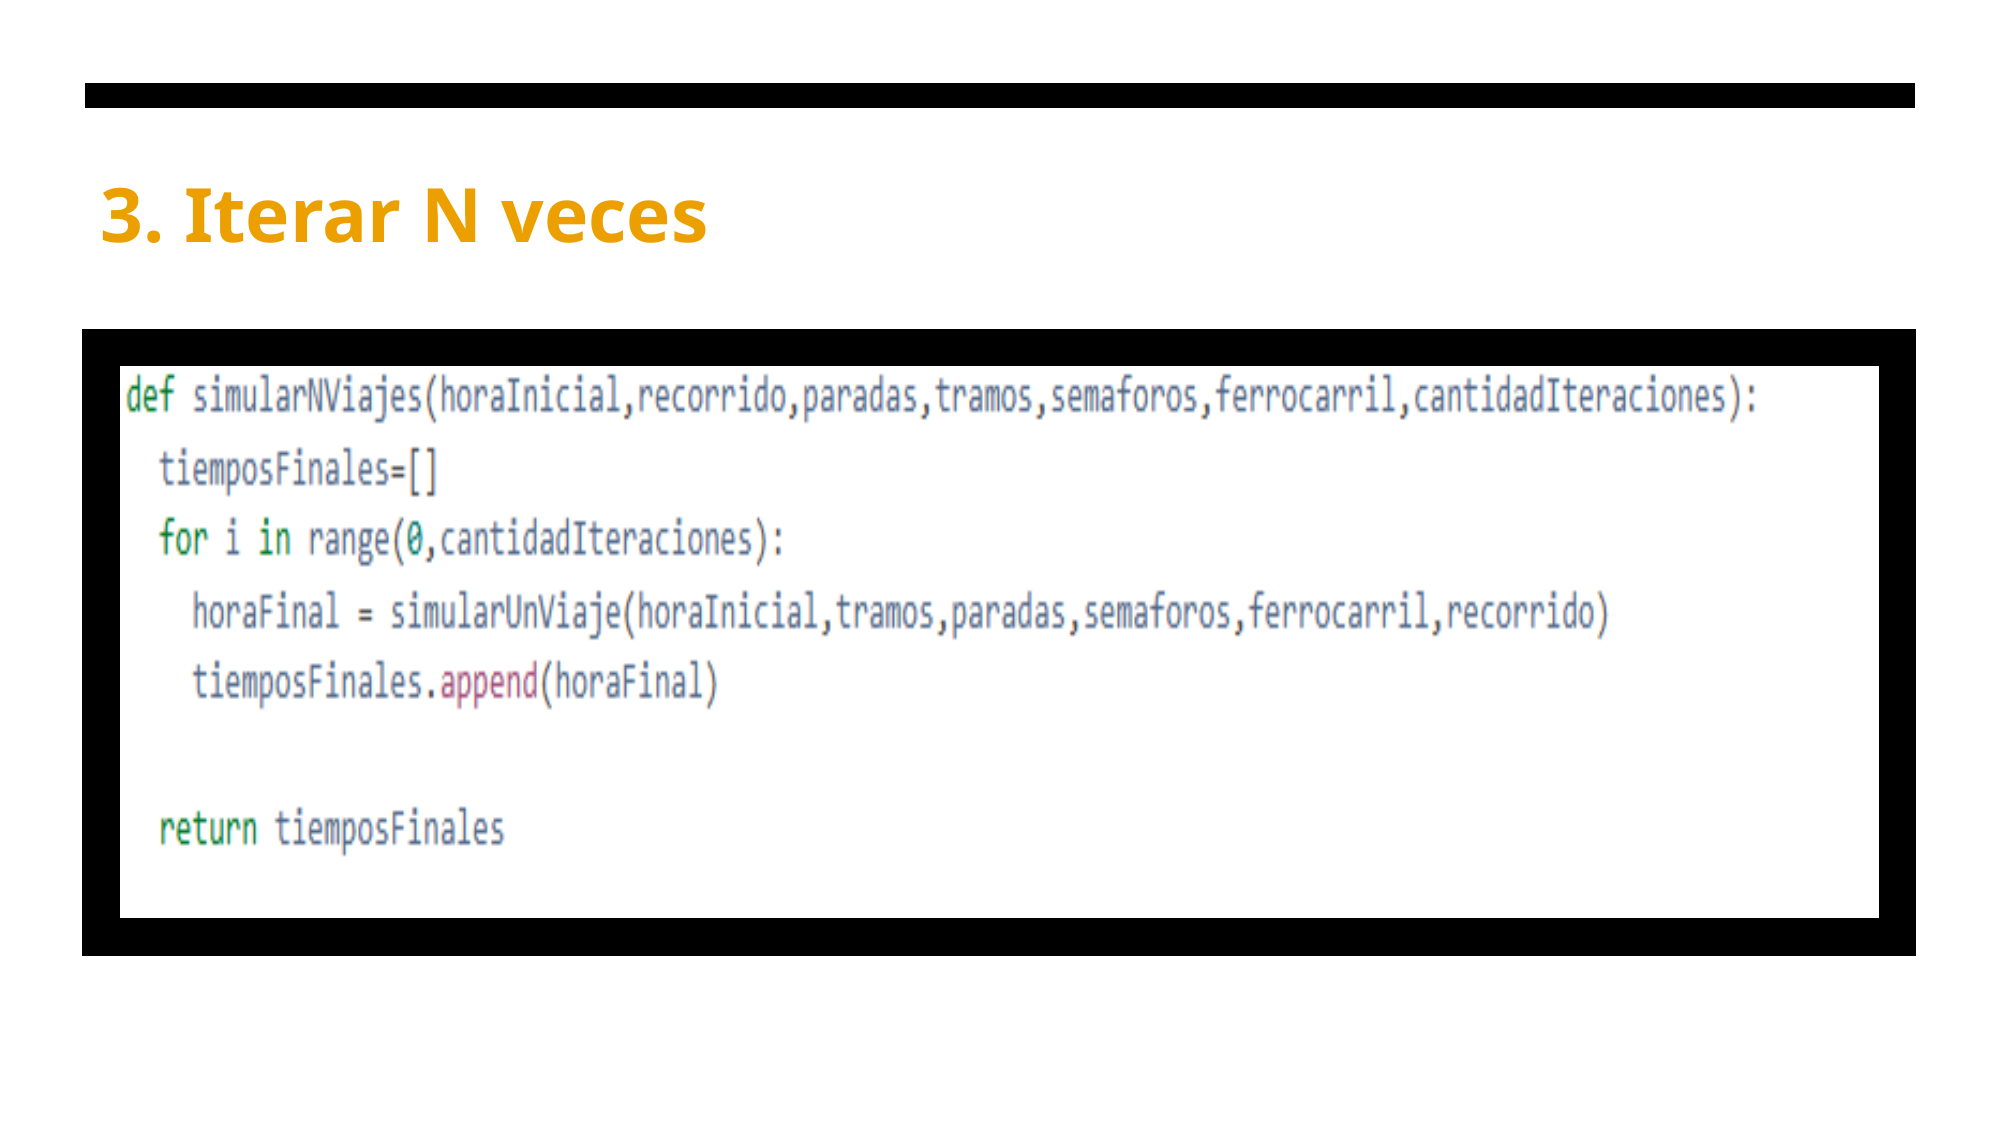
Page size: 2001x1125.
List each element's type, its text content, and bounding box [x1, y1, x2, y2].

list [118, 365, 1880, 919]
title 3. Iterar N veces [85, 160, 1916, 329]
